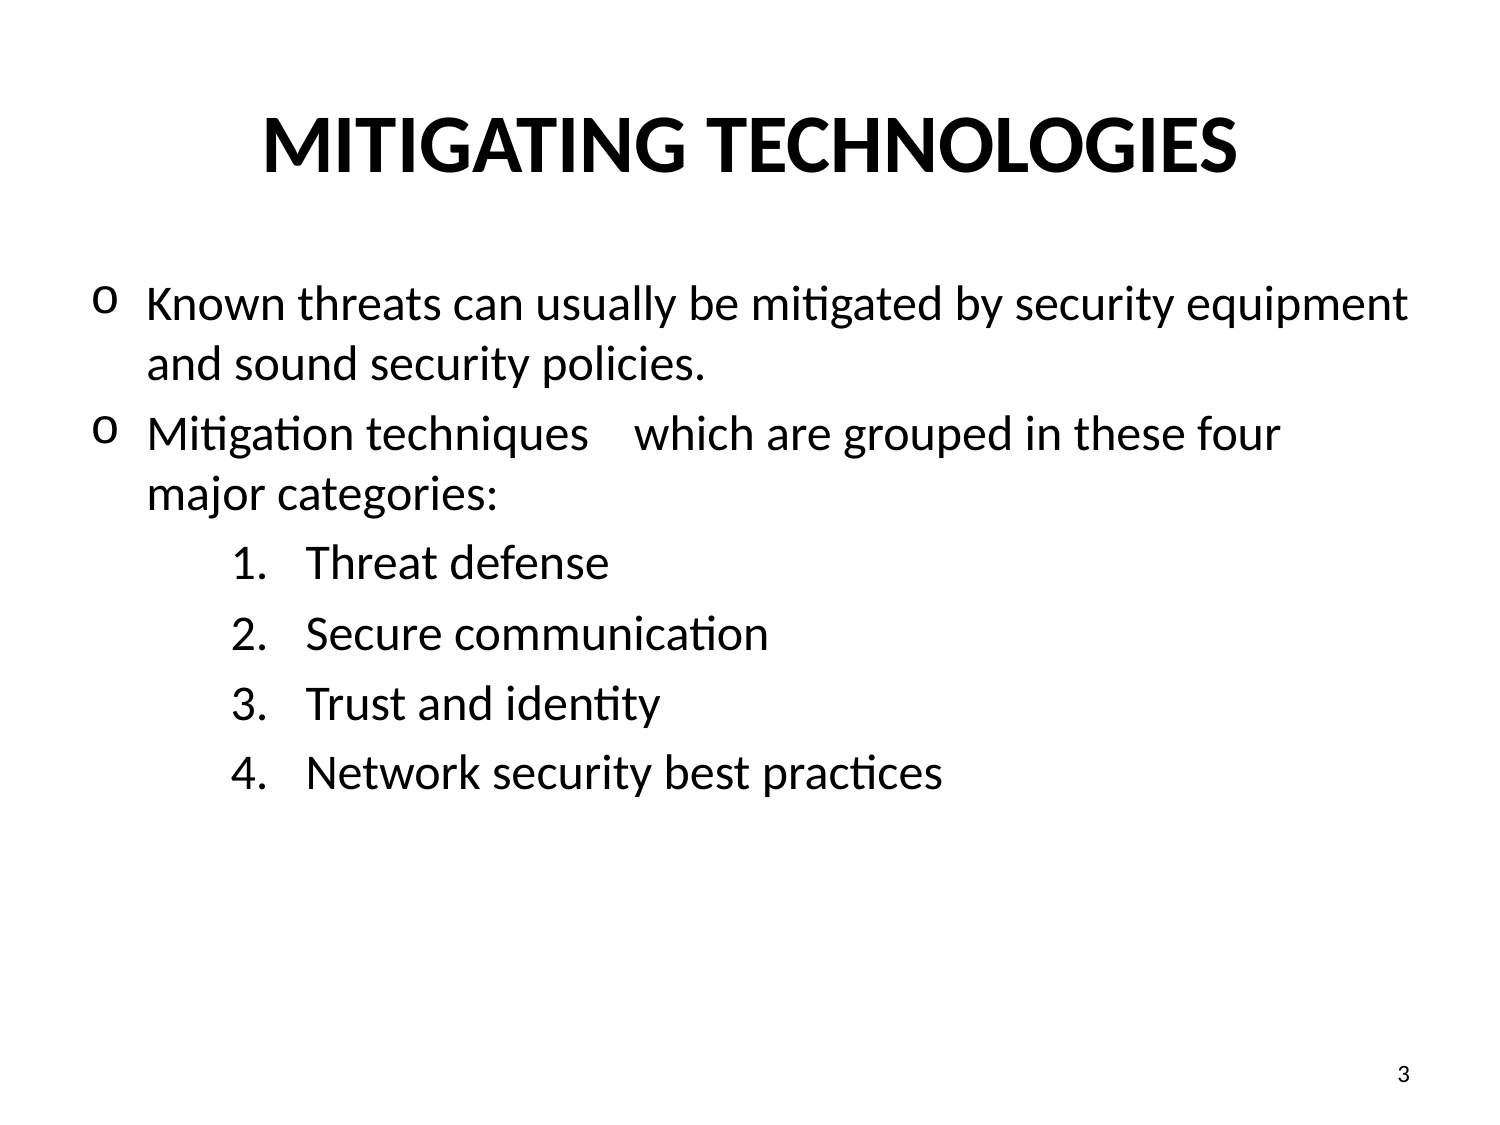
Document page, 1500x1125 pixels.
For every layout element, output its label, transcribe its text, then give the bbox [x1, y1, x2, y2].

list Known threats can usually be mitigated by security equipment and sound security policies. Mitigation techniques which are grouped in these four major categories: Threat defense Secure communication Trust and identity Network security best practices [75, 262, 1425, 1005]
title Mitigating Technologies [75, 45, 1425, 233]
slide_number ‹#› [1074, 1042, 1425, 1103]
